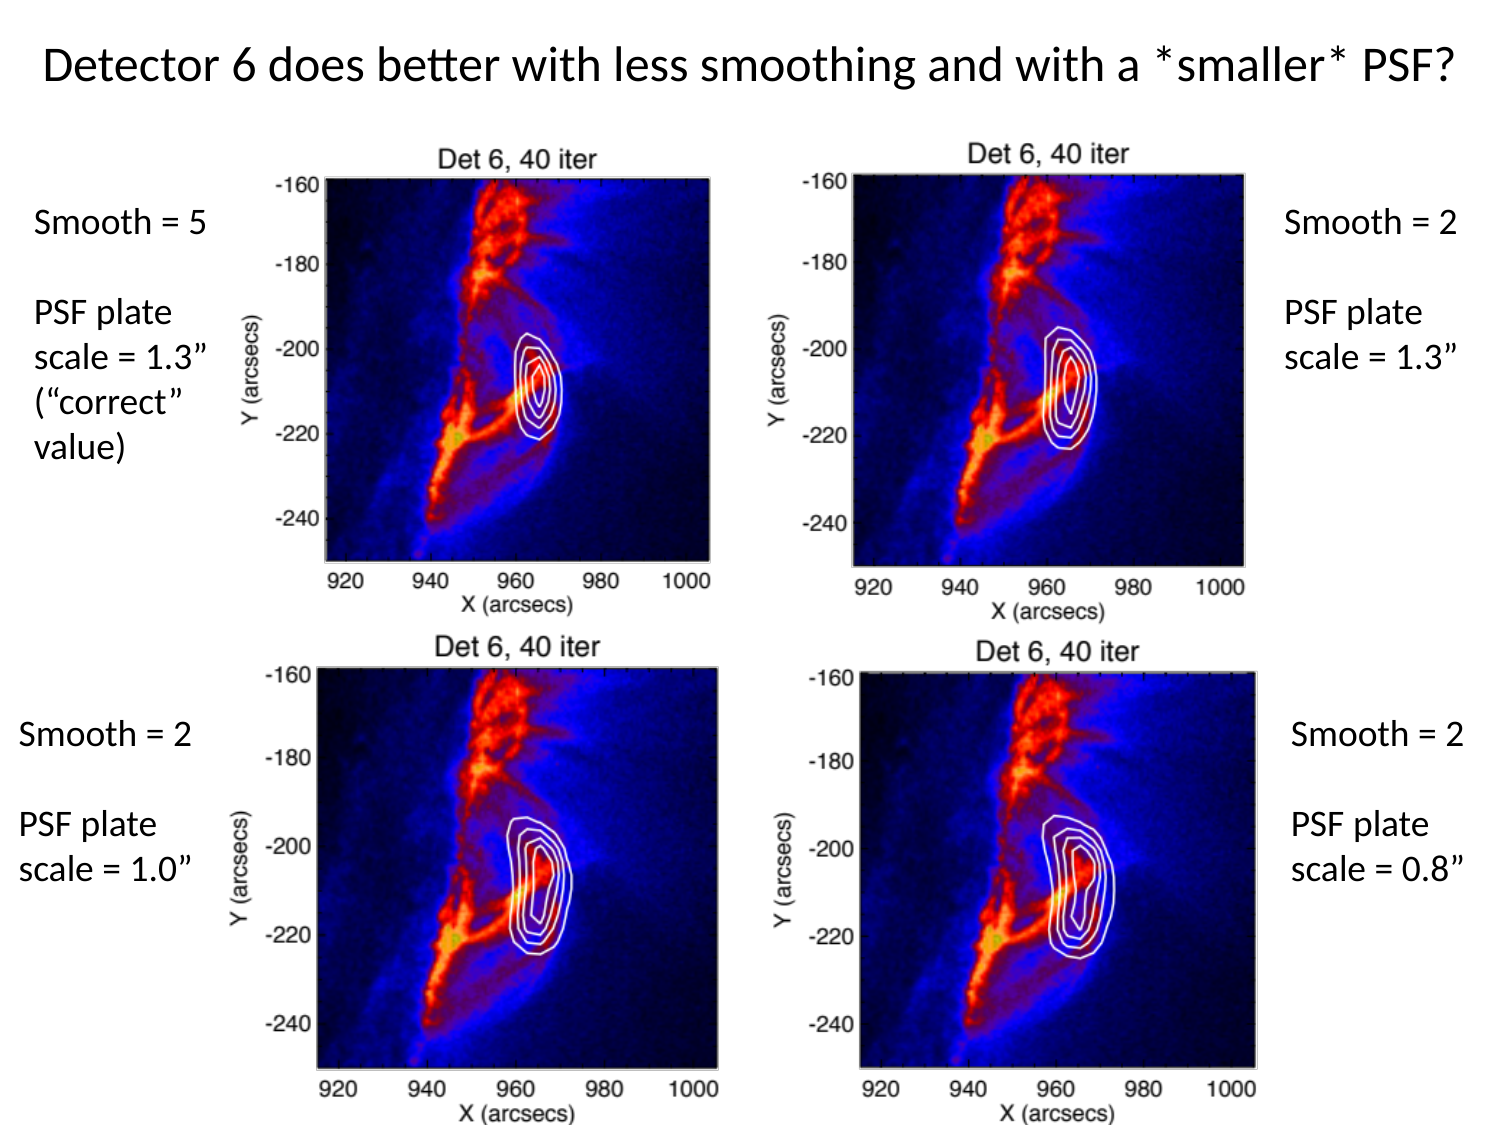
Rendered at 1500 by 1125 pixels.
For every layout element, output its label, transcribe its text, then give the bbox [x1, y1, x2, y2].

picture [218, 108, 746, 1125]
picture [749, 125, 1277, 1125]
text_box Smooth = 2 PSF plate scale = 1.0” [3, 701, 213, 897]
text_box Smooth = 2 PSF plate scale = 0.8” [1281, 701, 1484, 897]
text_box Detector 6 does better with less smoothing and with a *smaller* PSF? [0, 23, 1500, 99]
text_box Smooth = 5 PSF plate scale = 1.3” (“correct” value) [18, 189, 218, 475]
text_box Smooth = 2 PSF plate scale = 1.3” [1274, 189, 1484, 385]
